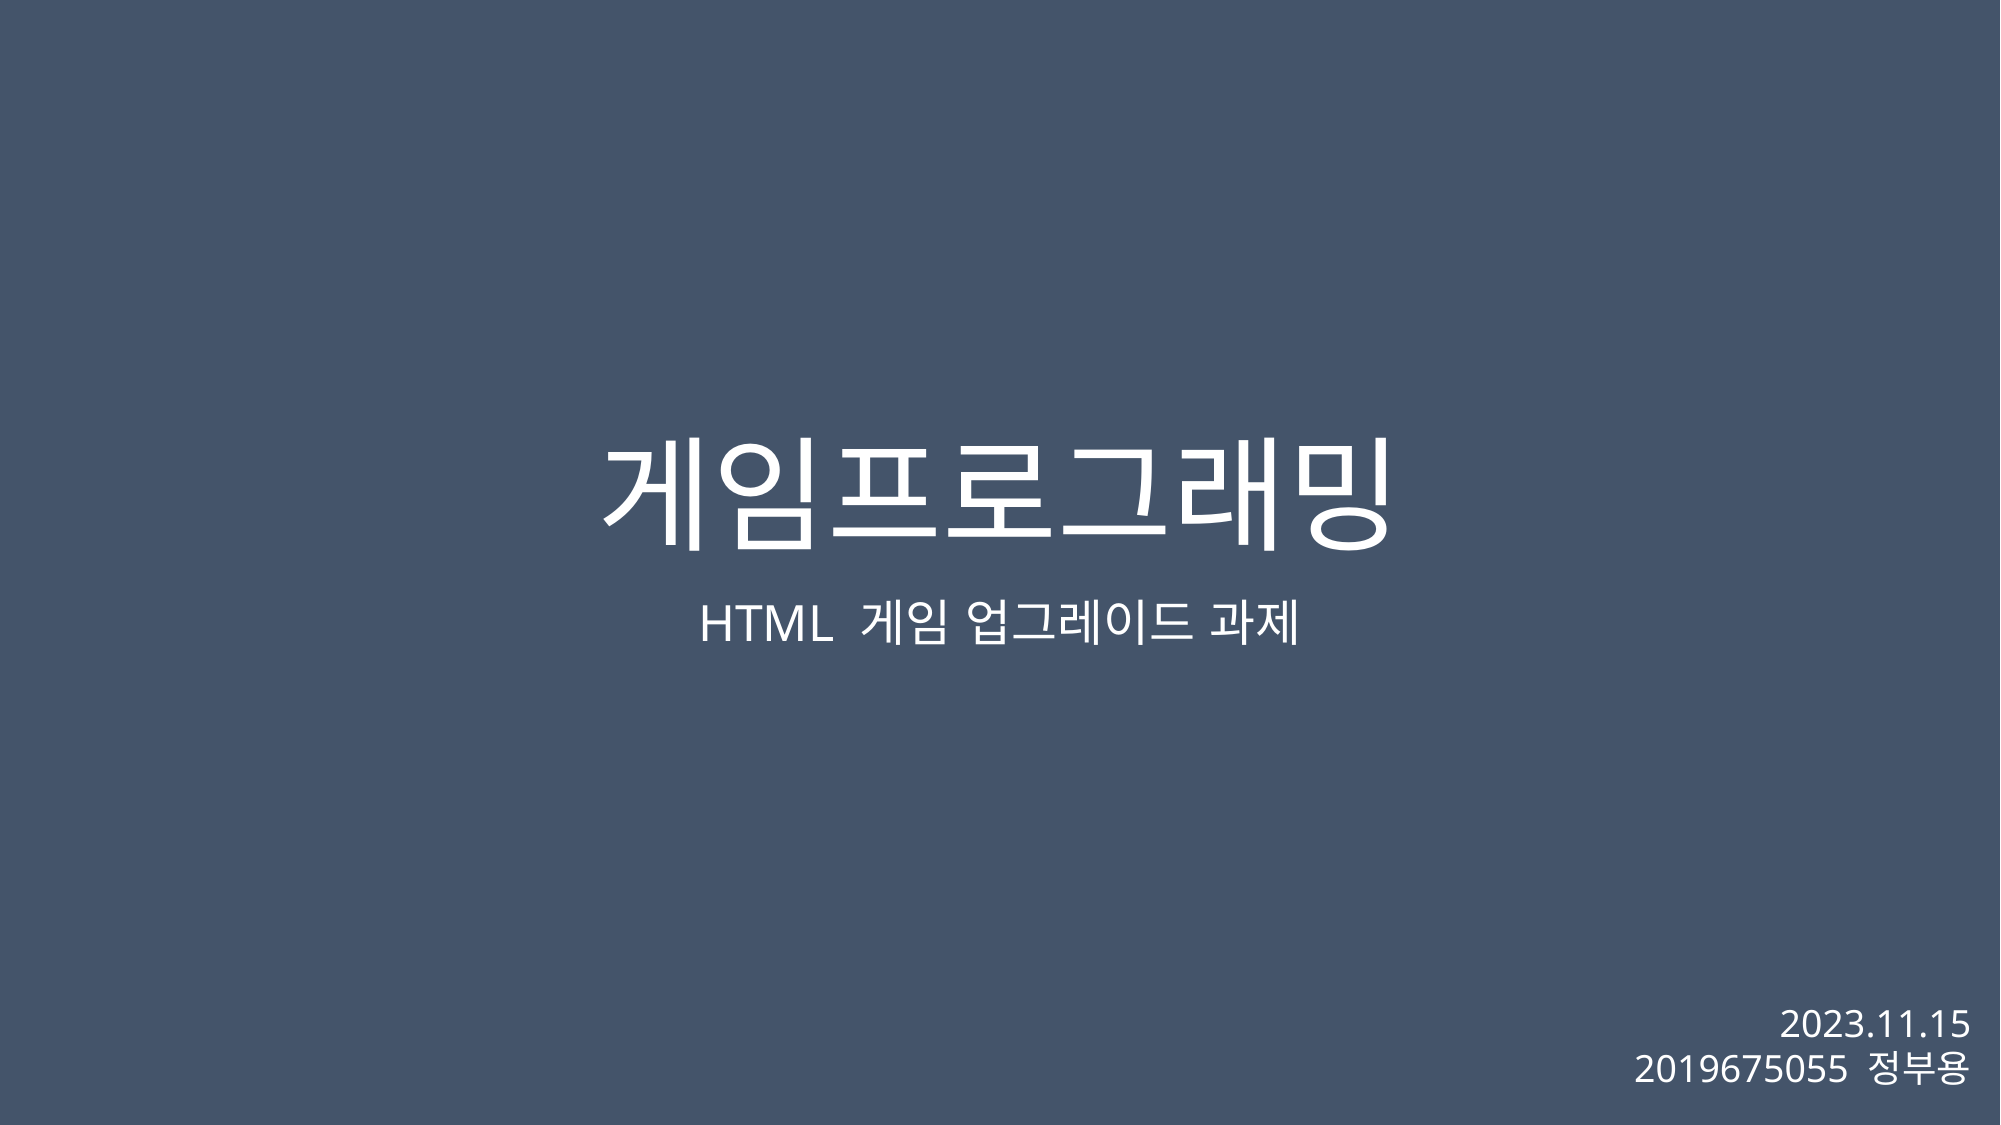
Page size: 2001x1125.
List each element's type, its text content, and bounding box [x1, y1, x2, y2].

title 게임프로그래밍 [249, 184, 1750, 576]
text_box 2023.11.15 2019675055 정부용 [1513, 992, 1987, 1098]
subtitle HTML 게임 업그레이드 과제 [249, 590, 1750, 863]
